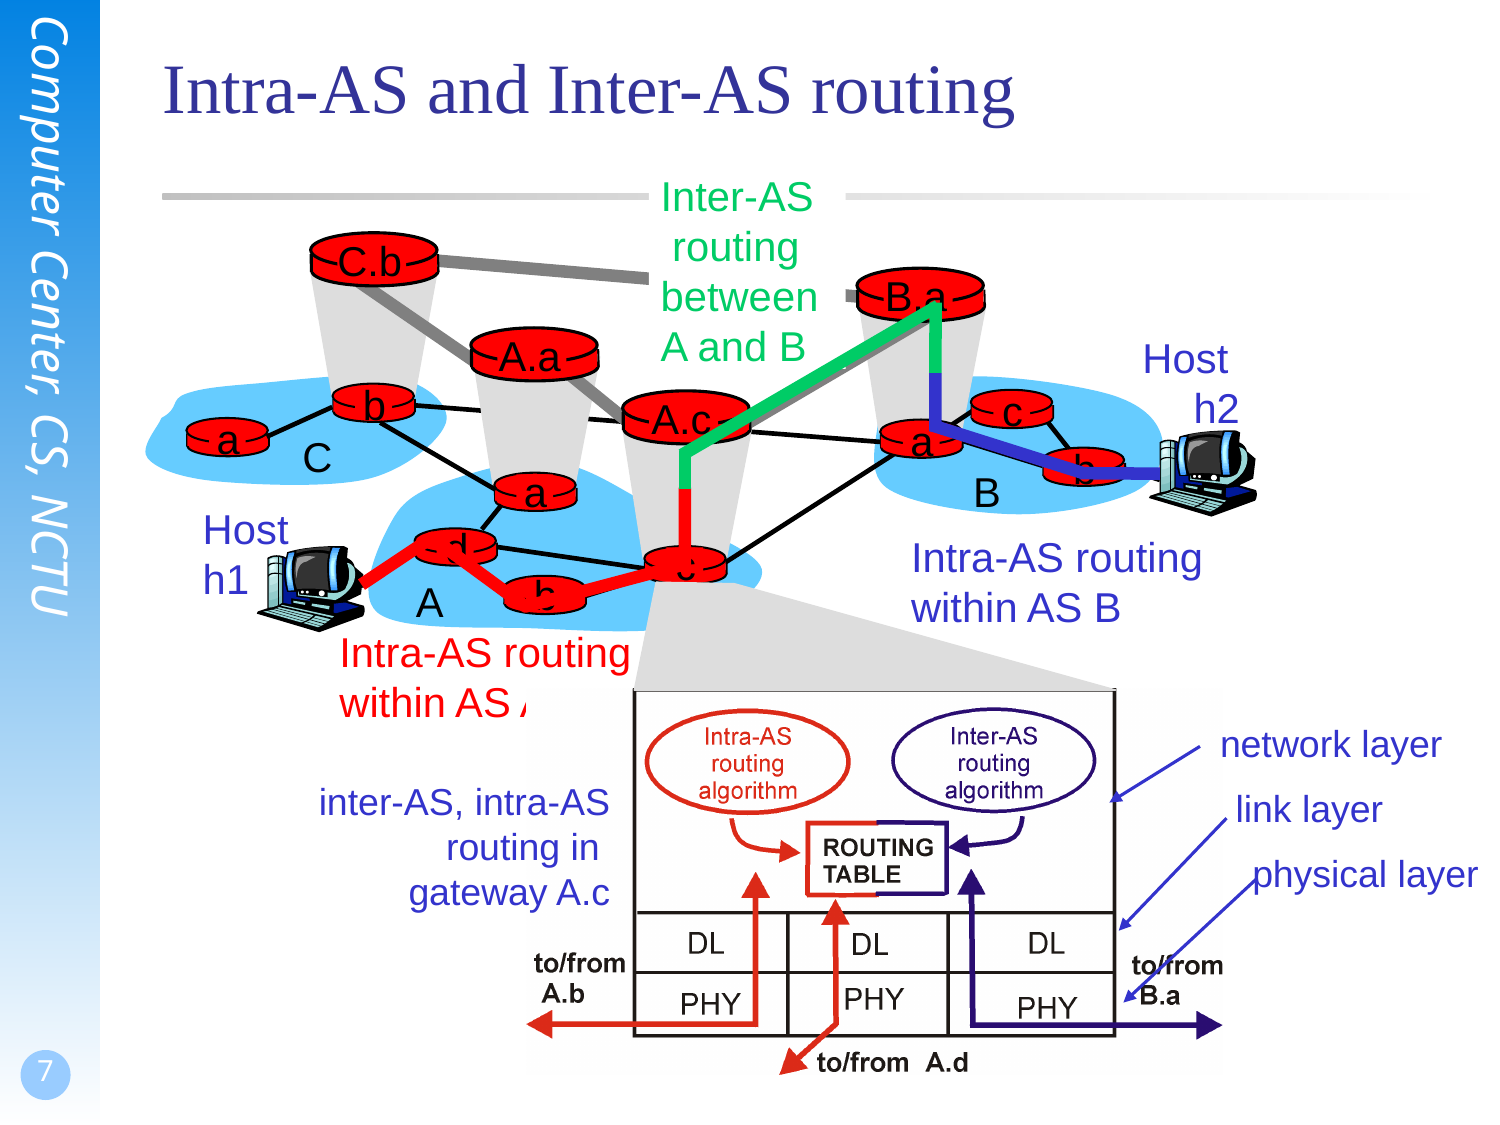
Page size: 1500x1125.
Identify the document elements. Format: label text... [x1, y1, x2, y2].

text_box network layer [1227, 712, 1500, 773]
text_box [138, 162, 1300, 735]
text_box physical layer [1237, 842, 1500, 902]
text_box inter-AS, intra-AS routing in gateway A.c [191, 770, 520, 920]
text_box link layer [1227, 778, 1443, 838]
picture [525, 688, 1223, 1076]
title Intra-AS and Inter-AS routing [162, 42, 1438, 231]
